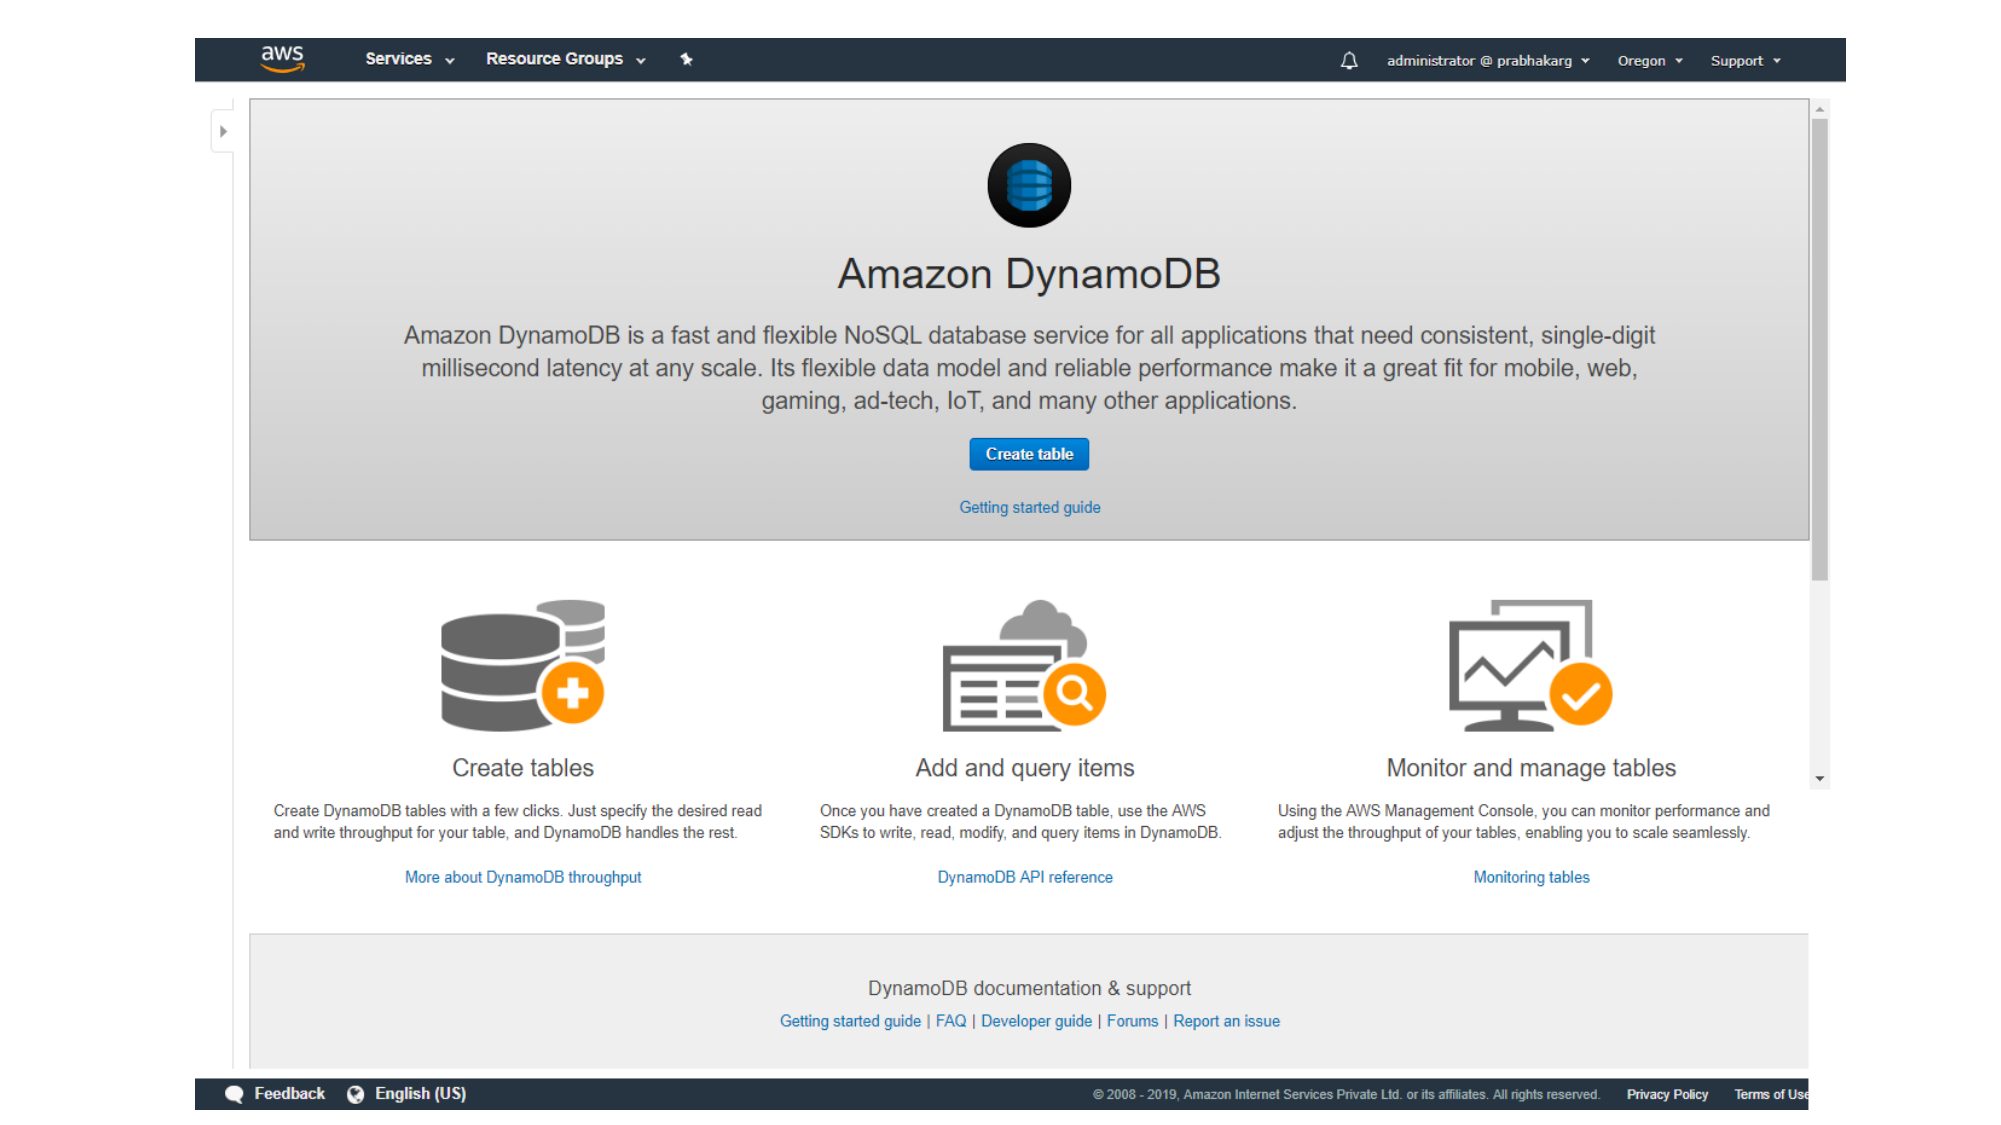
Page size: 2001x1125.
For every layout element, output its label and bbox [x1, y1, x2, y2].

picture [195, 38, 1846, 1110]
